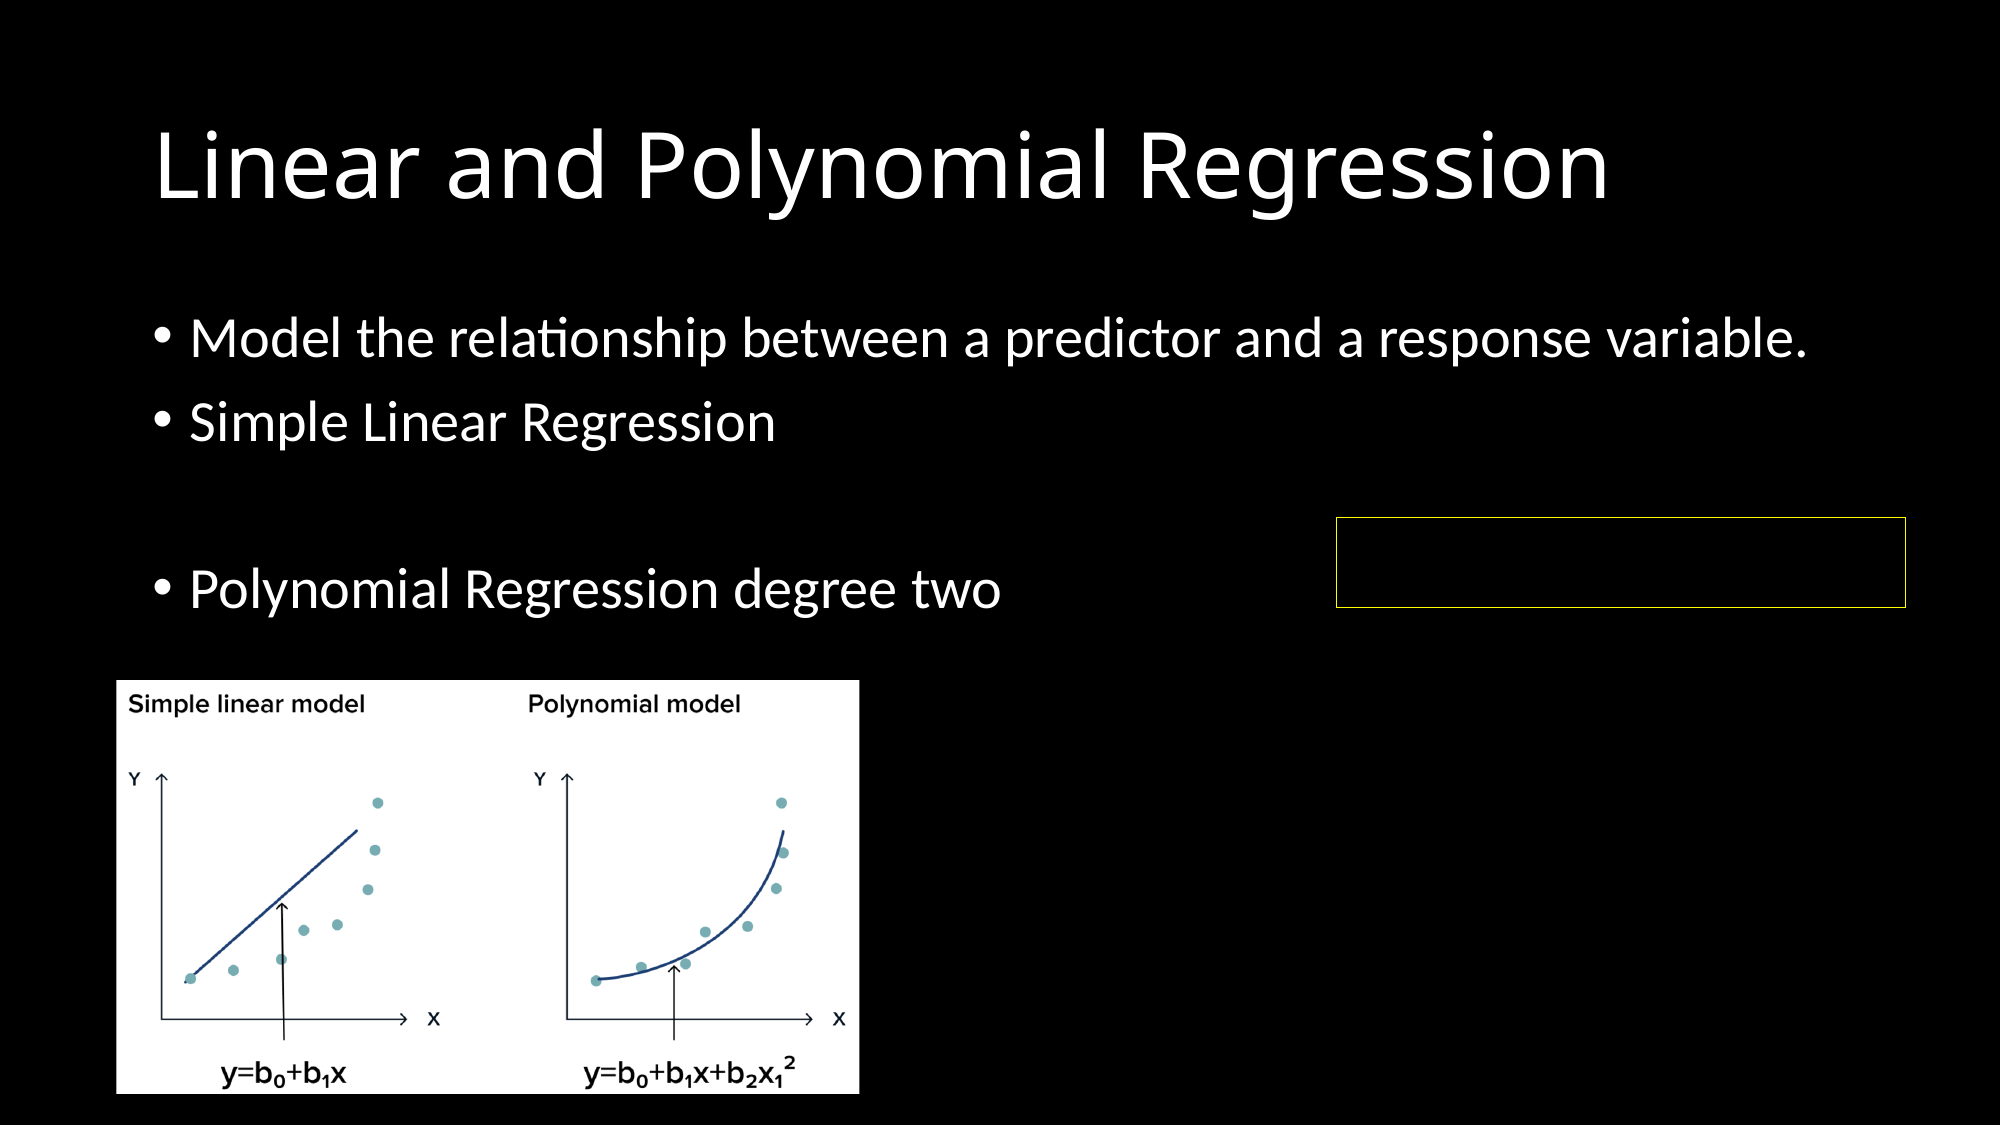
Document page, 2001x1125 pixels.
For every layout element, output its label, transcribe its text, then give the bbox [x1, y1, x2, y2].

title Linear and Polynomial Regression [137, 59, 1863, 278]
picture [116, 680, 860, 1094]
